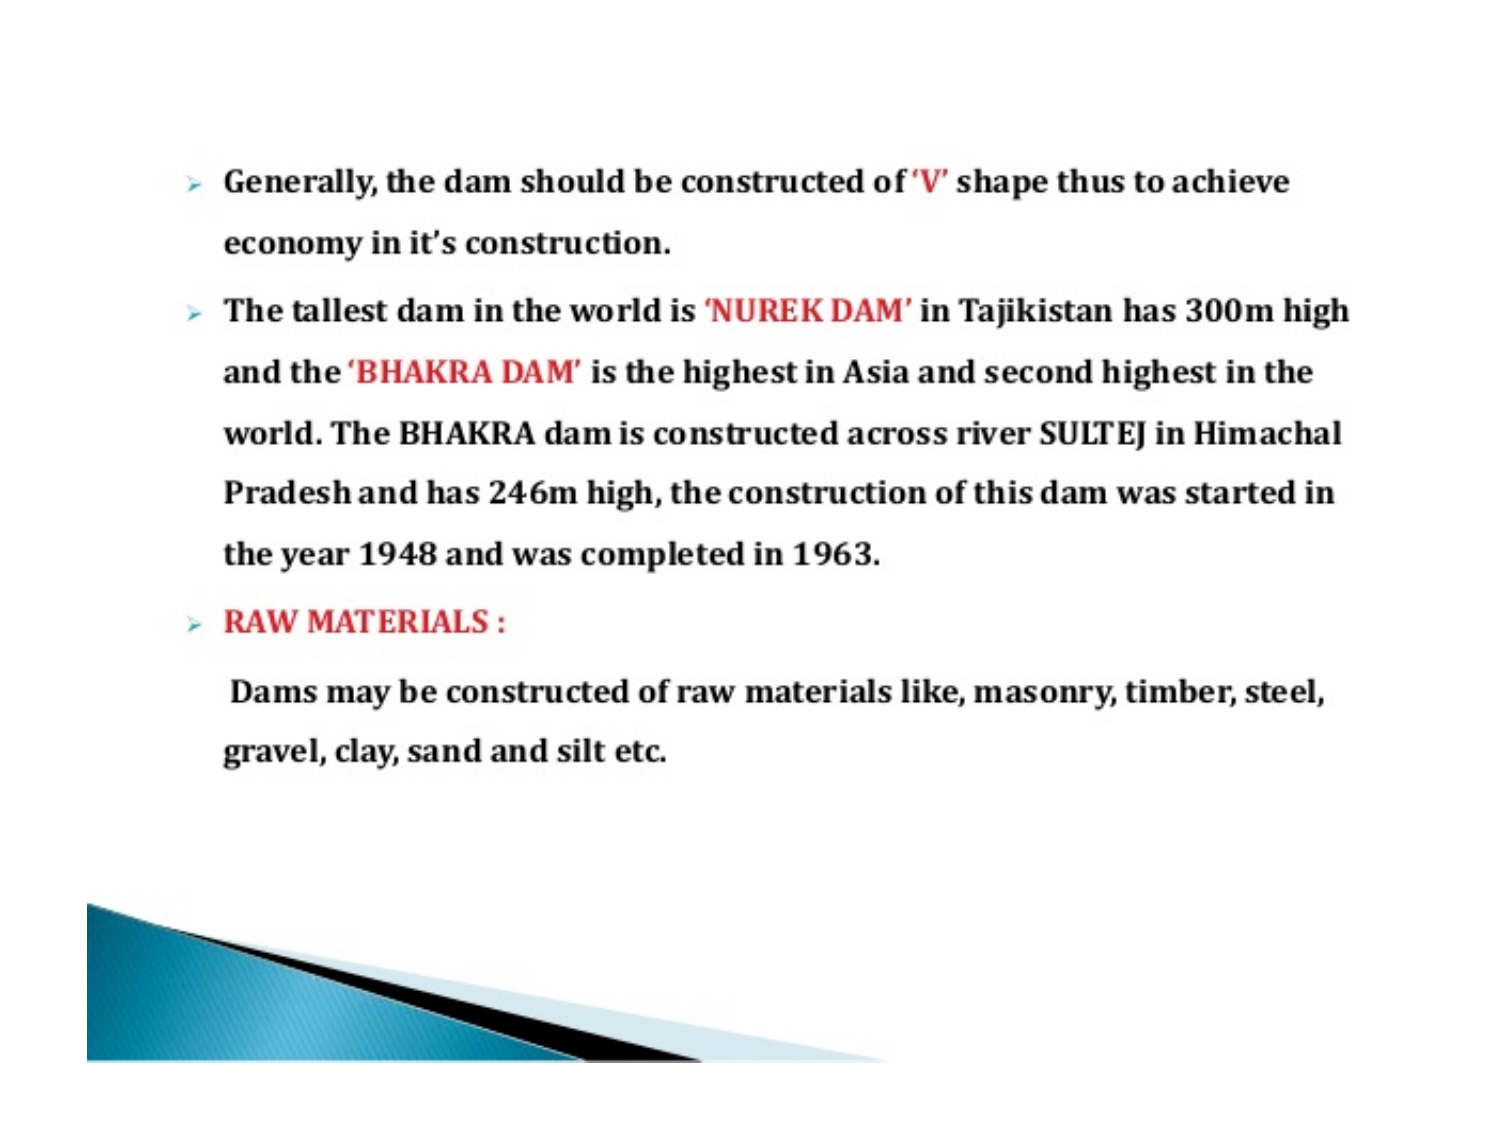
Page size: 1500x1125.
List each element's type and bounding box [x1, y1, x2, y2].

list [87, 49, 1451, 1063]
